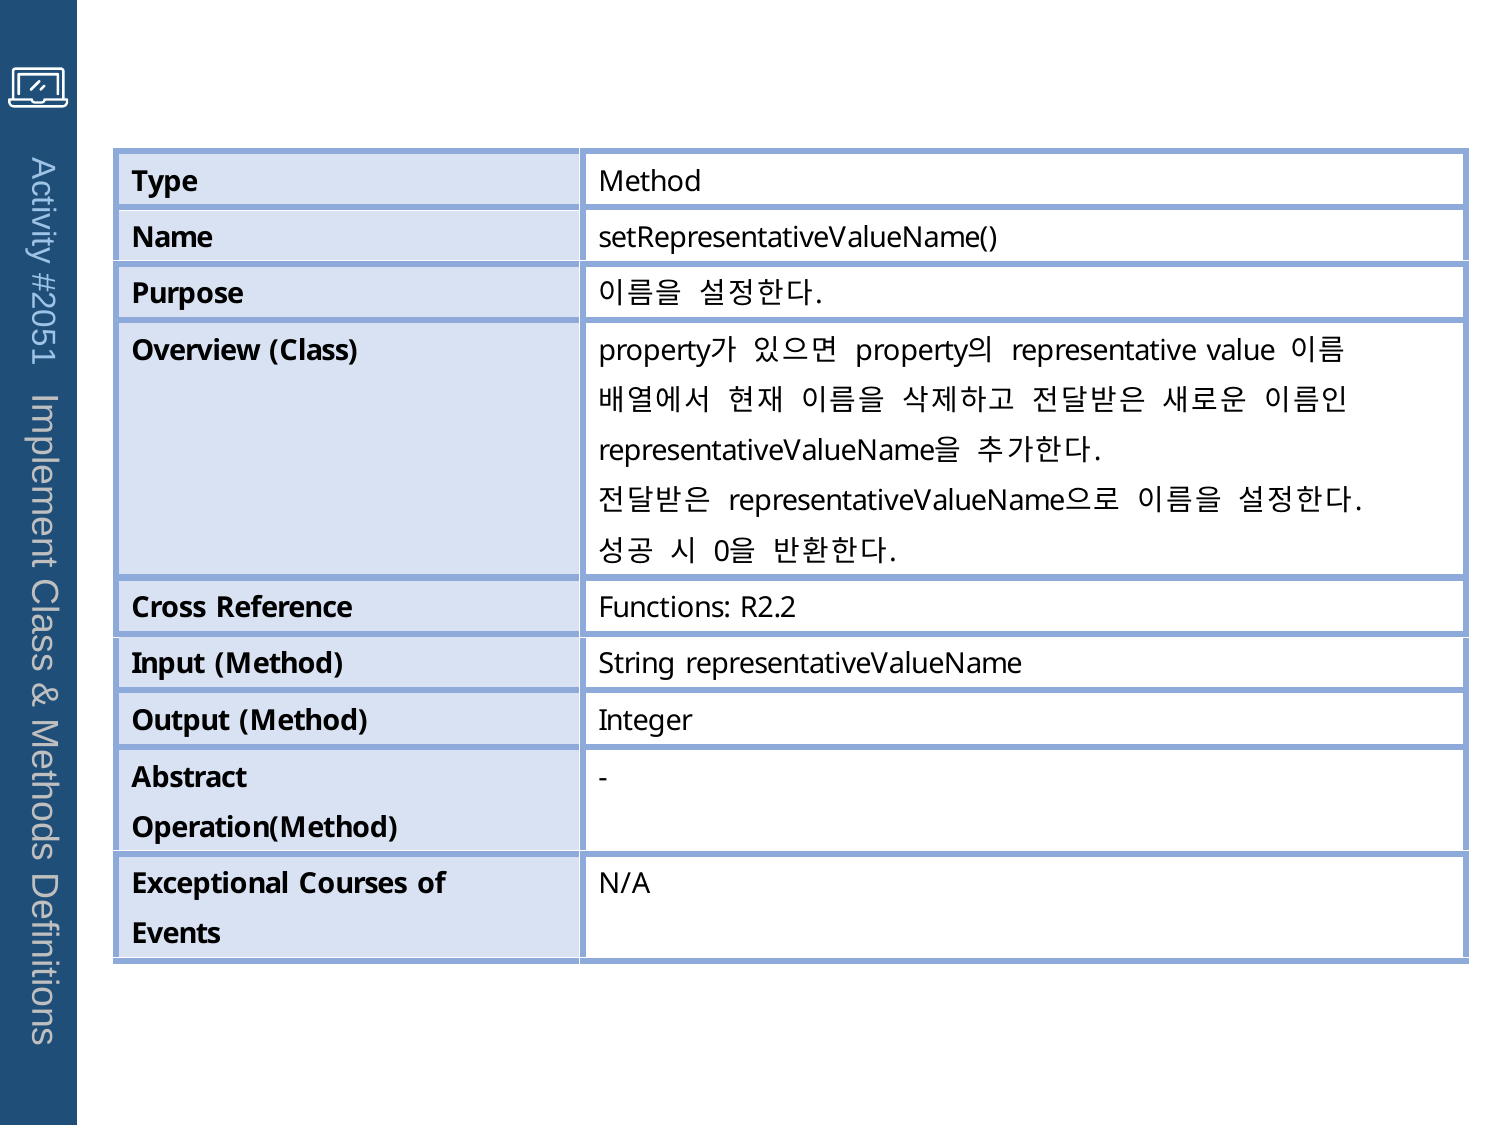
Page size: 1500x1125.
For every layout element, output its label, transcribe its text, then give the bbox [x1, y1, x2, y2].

text_box [0, 0, 78, 1125]
picture [112, 147, 1471, 1041]
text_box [8, 67, 69, 108]
text_box Activity #2051 Implement Class & Methods Definitions [1, 143, 78, 1125]
